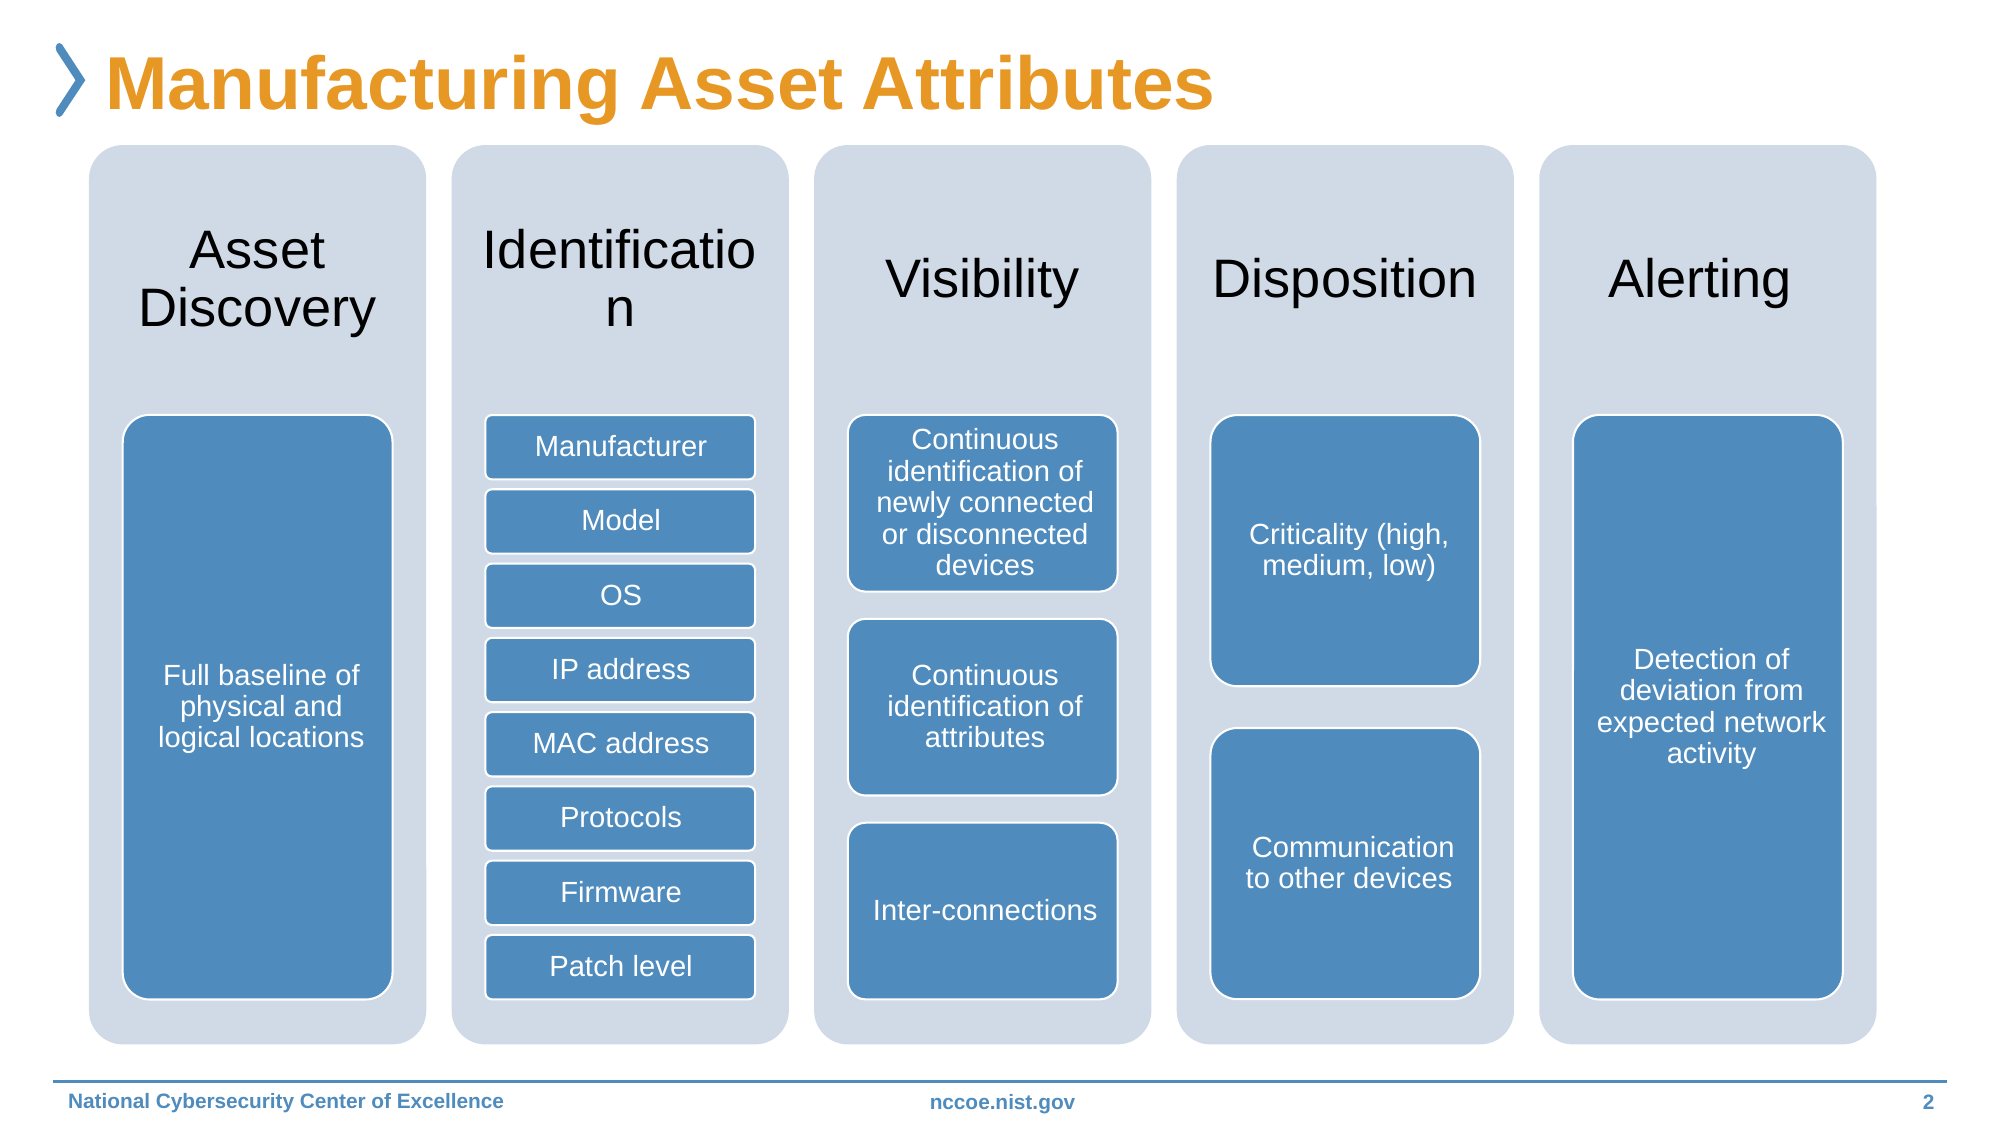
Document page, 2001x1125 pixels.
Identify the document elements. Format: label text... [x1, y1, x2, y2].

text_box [87, 145, 1878, 1045]
title Manufacturing Asset Attributes [105, 34, 1948, 126]
